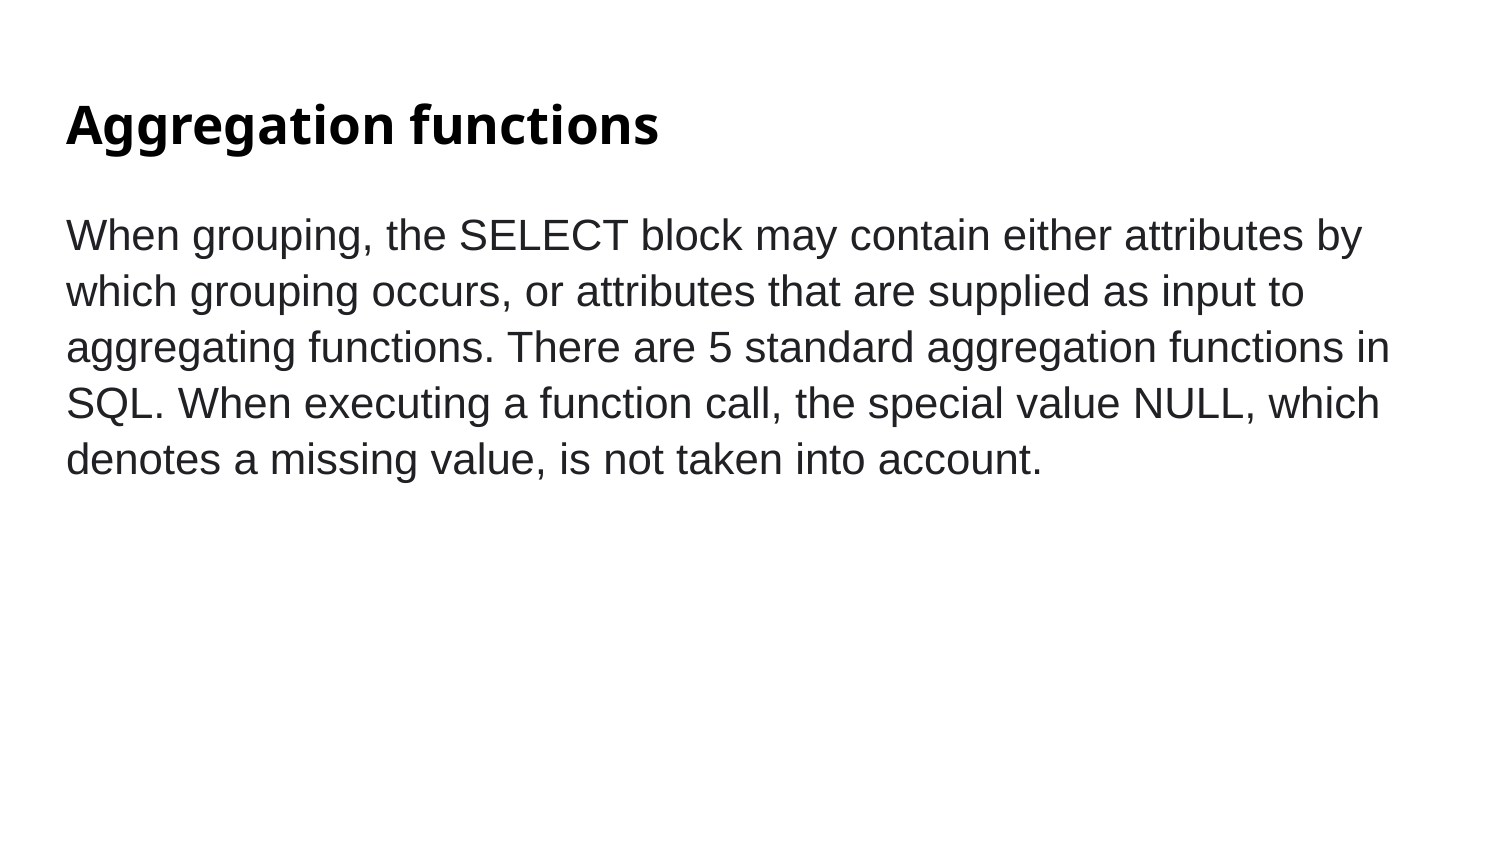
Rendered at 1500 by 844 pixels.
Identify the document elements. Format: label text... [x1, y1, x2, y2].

list When grouping, the SELECT block may contain either attributes by which grouping occurs, or attributes that are supplied as input to aggregating functions. There are 5 standard aggregation functions in SQL. When executing a function call, the special value NULL, which denotes a missing value, is not taken into account. [51, 189, 1449, 750]
title Aggregation functions [51, 72, 1449, 176]
